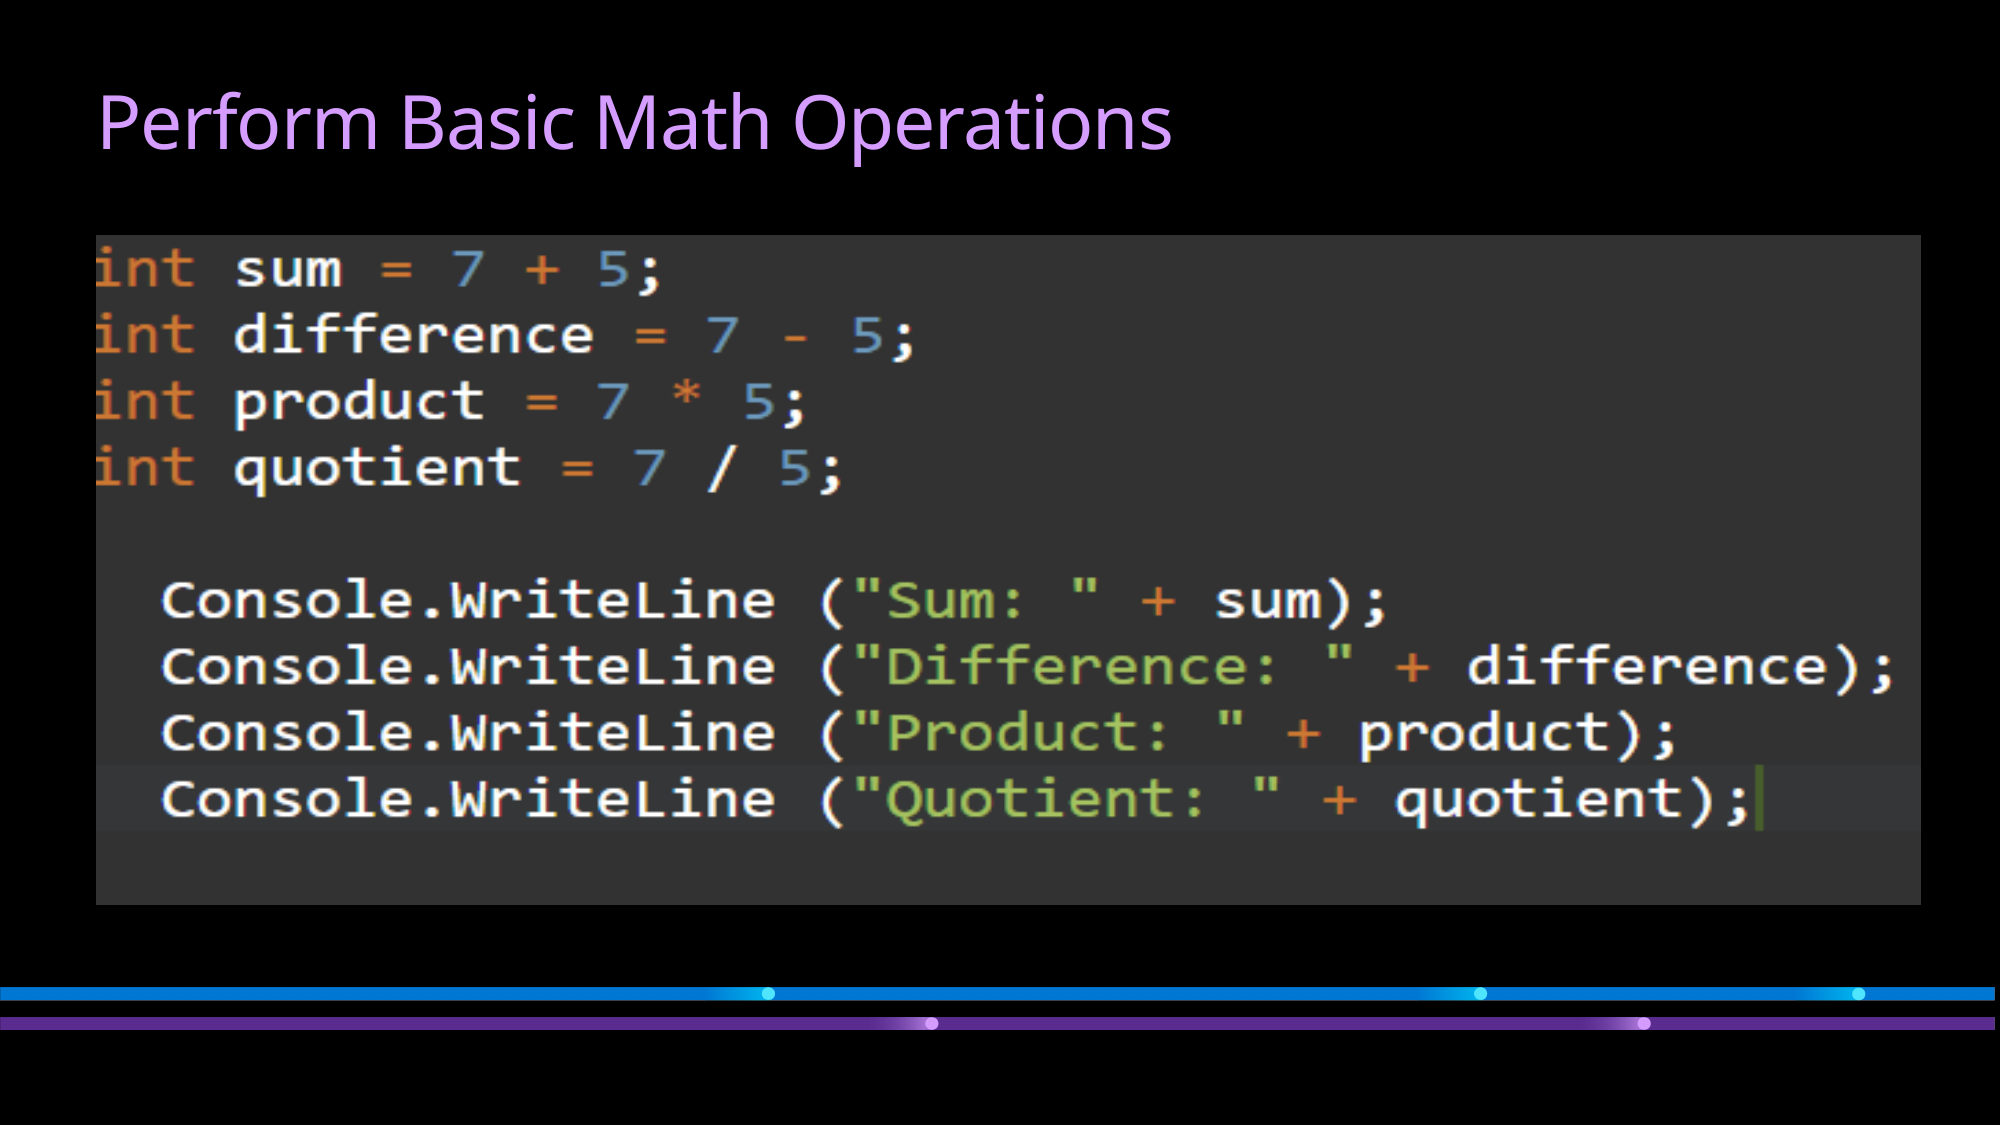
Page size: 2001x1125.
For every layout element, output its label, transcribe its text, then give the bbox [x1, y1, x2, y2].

picture [0, 987, 2000, 1030]
title Perform Basic Math Operations [96, 75, 2000, 166]
picture [96, 235, 1921, 906]
